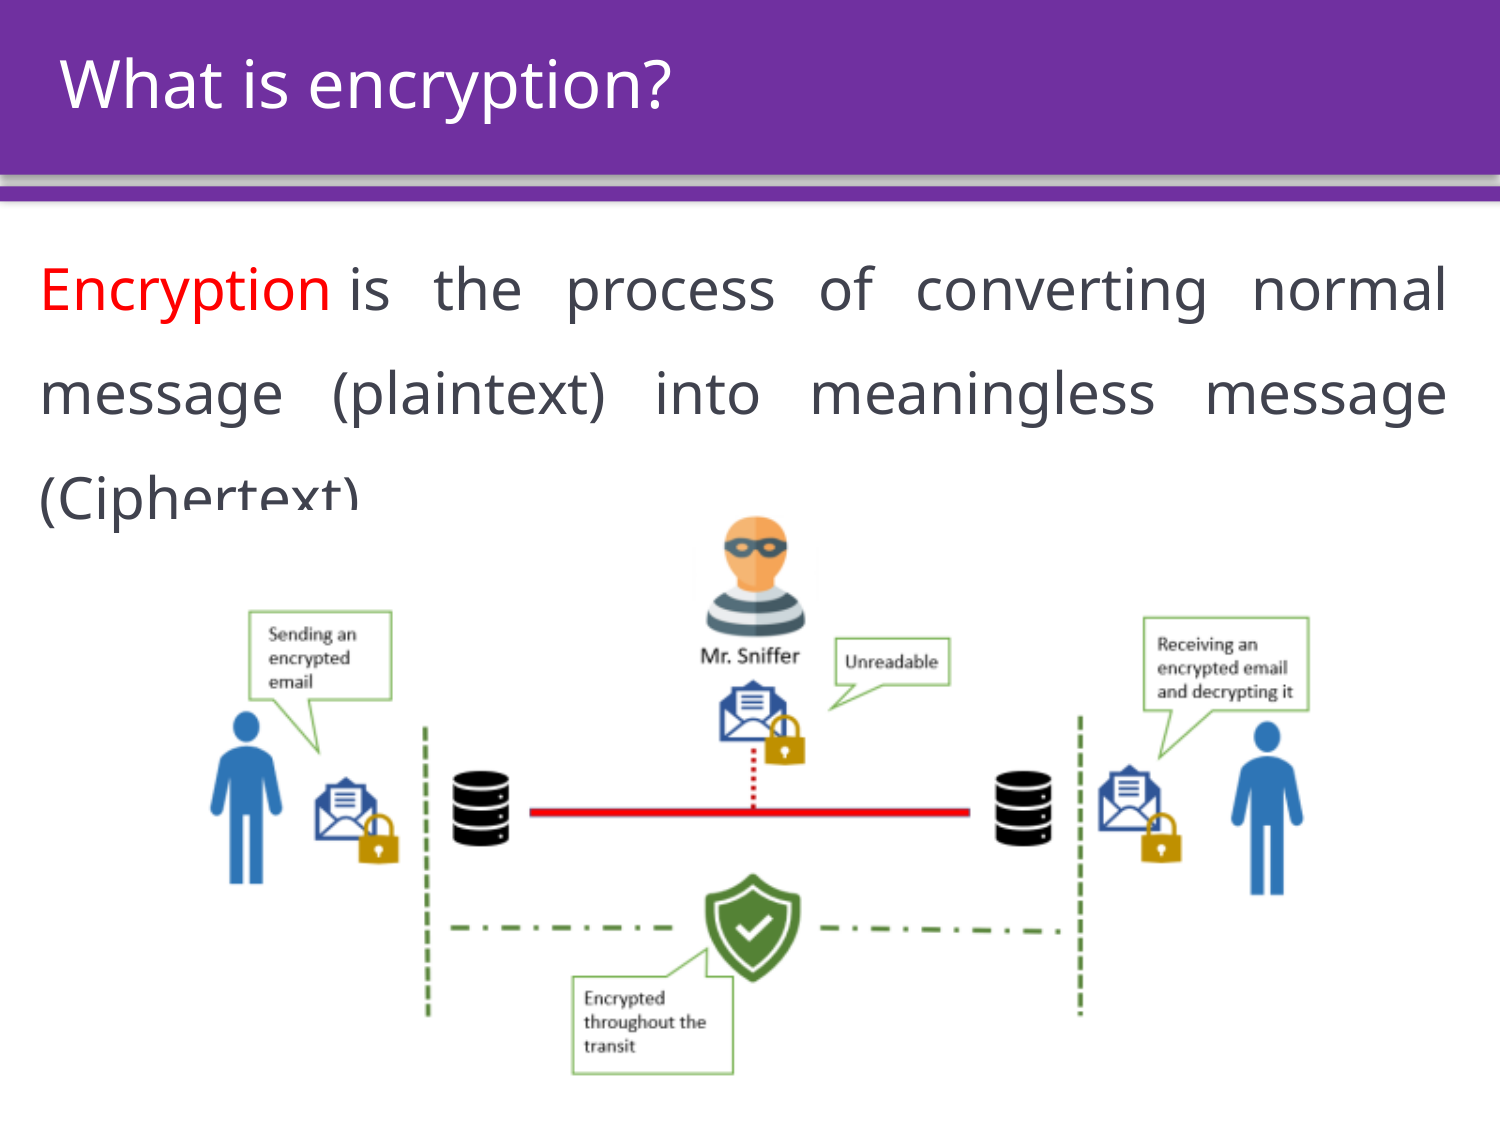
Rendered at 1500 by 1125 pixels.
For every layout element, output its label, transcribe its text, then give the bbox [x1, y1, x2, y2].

list Encryption is the process of converting normal message (plaintext) into meaningless message (Ciphertext) [24, 209, 1464, 535]
title What is encryption? [44, 0, 1464, 175]
picture [181, 510, 1361, 1087]
